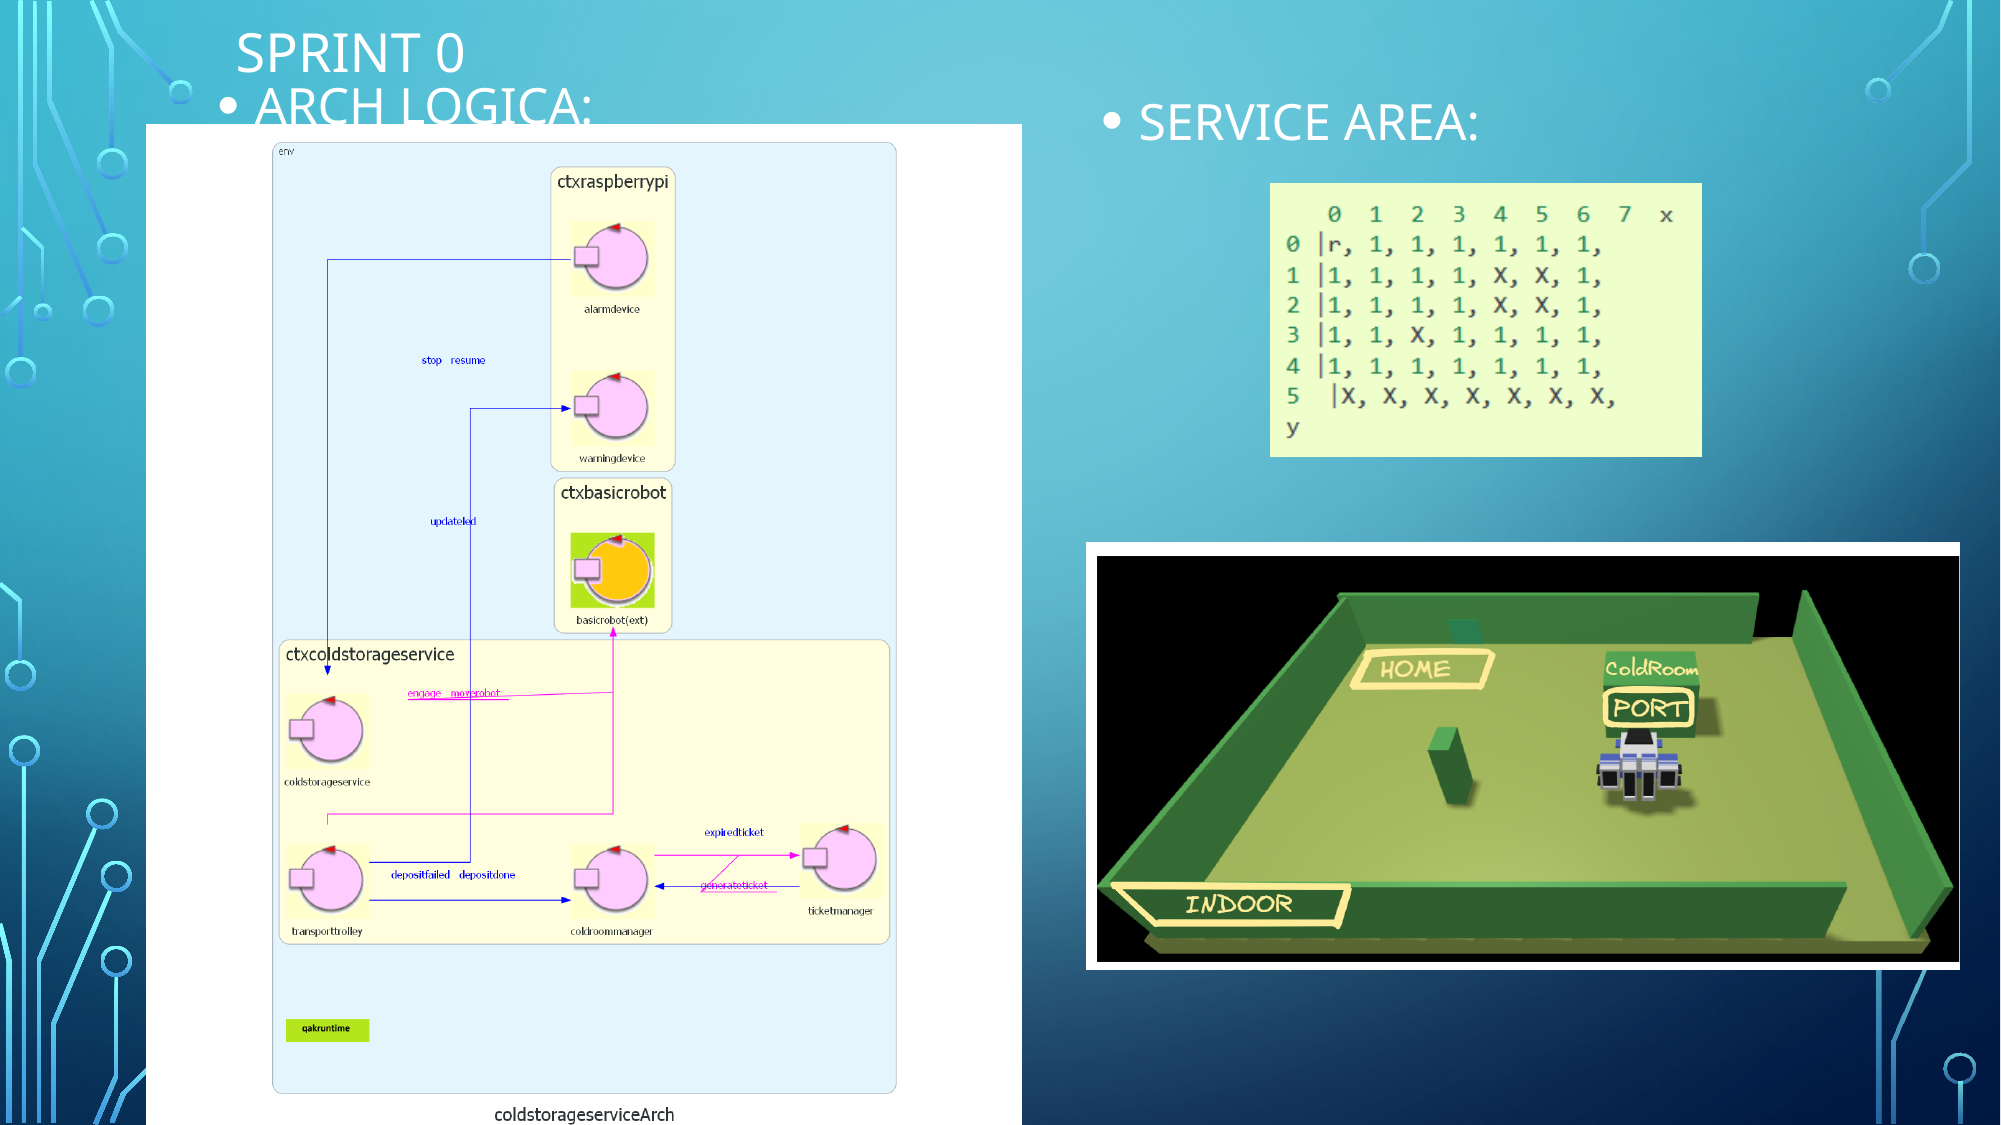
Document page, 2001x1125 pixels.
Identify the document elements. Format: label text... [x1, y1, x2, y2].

list SERVICE AREA: [1086, 70, 1886, 542]
picture [1085, 542, 1960, 971]
picture [1270, 182, 1703, 457]
picture [146, 124, 1022, 1125]
list ARCH LOGICA: [202, 55, 1003, 124]
title SPRINT 0 [220, 18, 563, 55]
